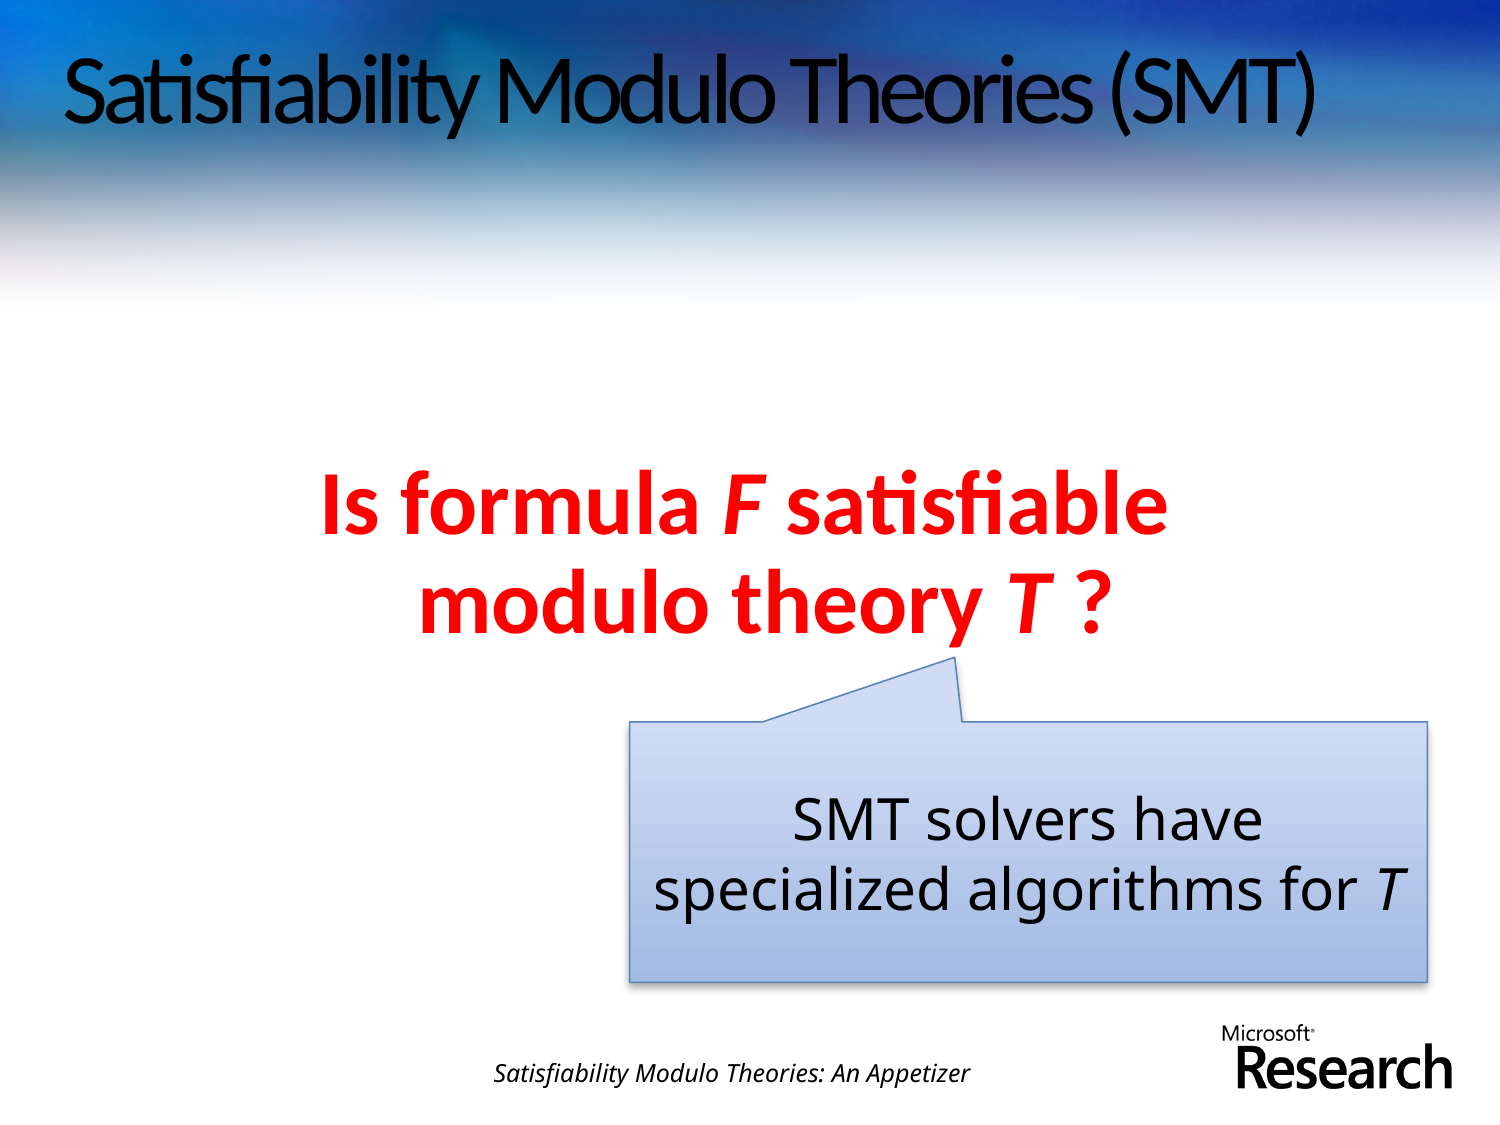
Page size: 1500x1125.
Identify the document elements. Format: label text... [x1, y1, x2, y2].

text_box SMT solvers have specialized algorithms for T [628, 656, 1429, 984]
text_box Is formula F satisfiable modulo theory T ? [198, 455, 1292, 653]
picture [0, 0, 1500, 1125]
title Satisfiability Modulo Theories (SMT) [62, 37, 1438, 148]
footer Satisfiability Modulo Theories: An Appetizer [324, 1042, 1141, 1103]
